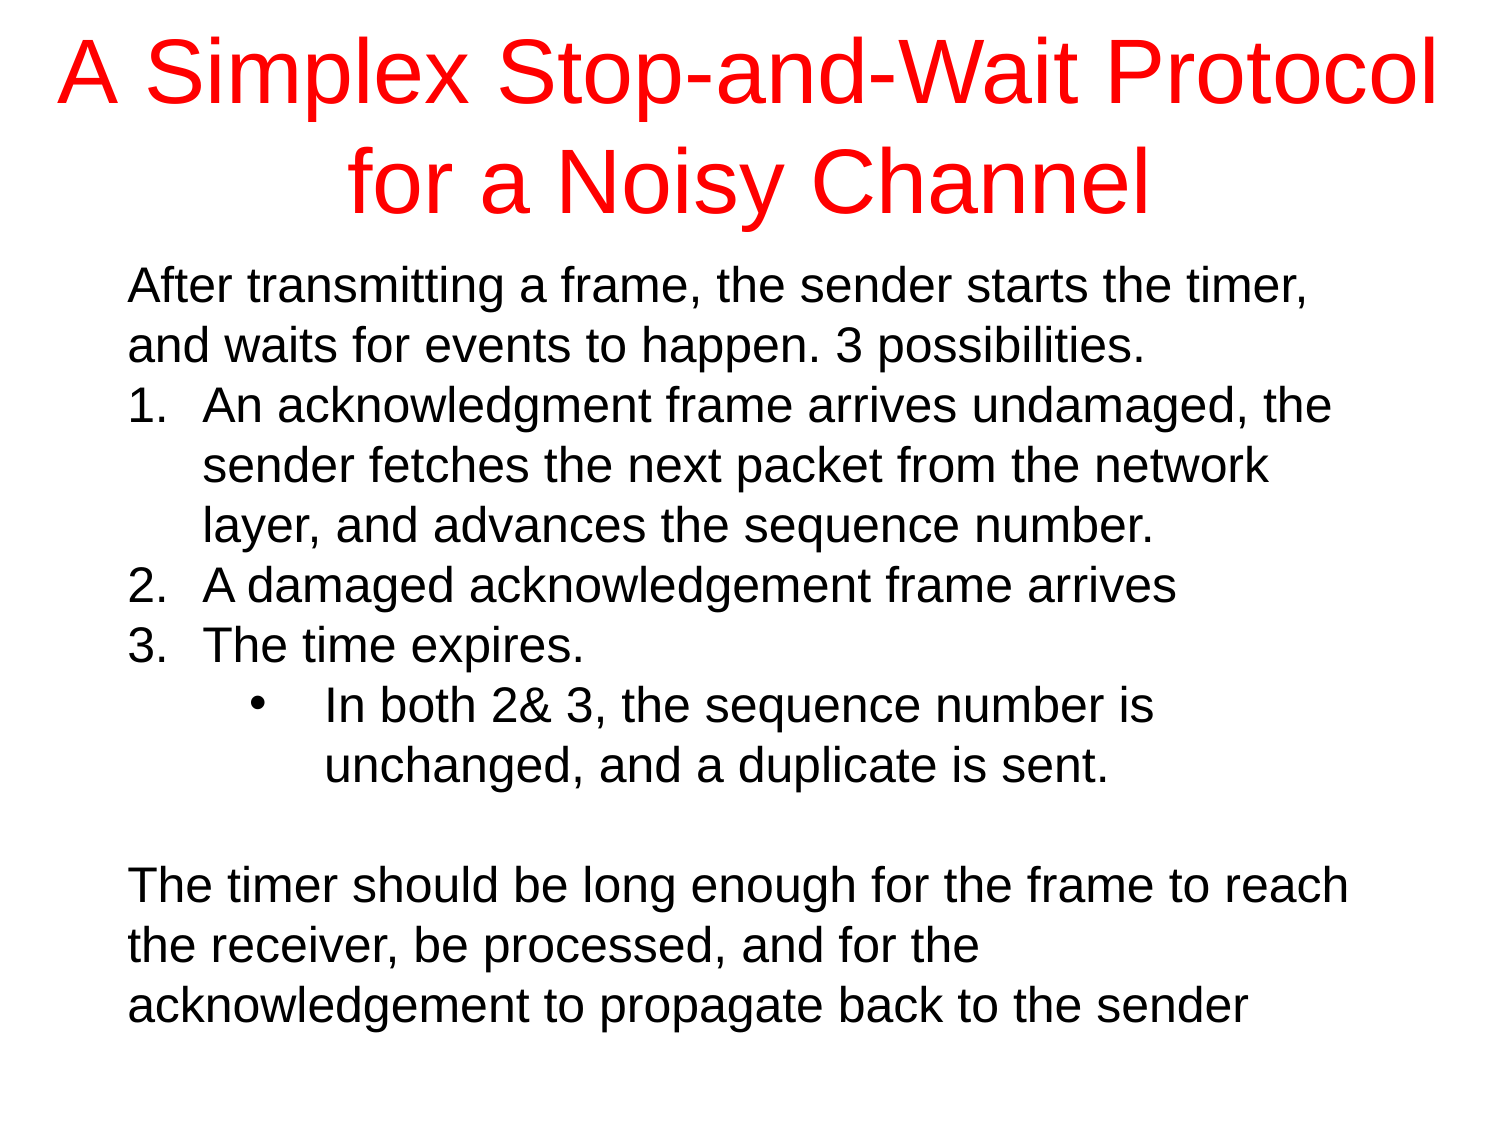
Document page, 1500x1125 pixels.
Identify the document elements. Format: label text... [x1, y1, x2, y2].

title A Simplex Stop-and-Wait Protocol for a Noisy Channel [0, 0, 1500, 245]
text_box After transmitting a frame, the sender starts the timer, and waits for events to happen. 3 possibilities. An acknowledgment frame arrives undamaged, the sender fetches the next packet from the network layer, and advances the sequence number. A damaged acknowledgement frame arrives The time expires. In both 2& 3, the sequence number is unchanged, and a duplicate is sent. The timer should be long enough for the frame to reach the receiver, be processed, and for the acknowledgement to propagate back to the sender [112, 244, 1388, 1125]
